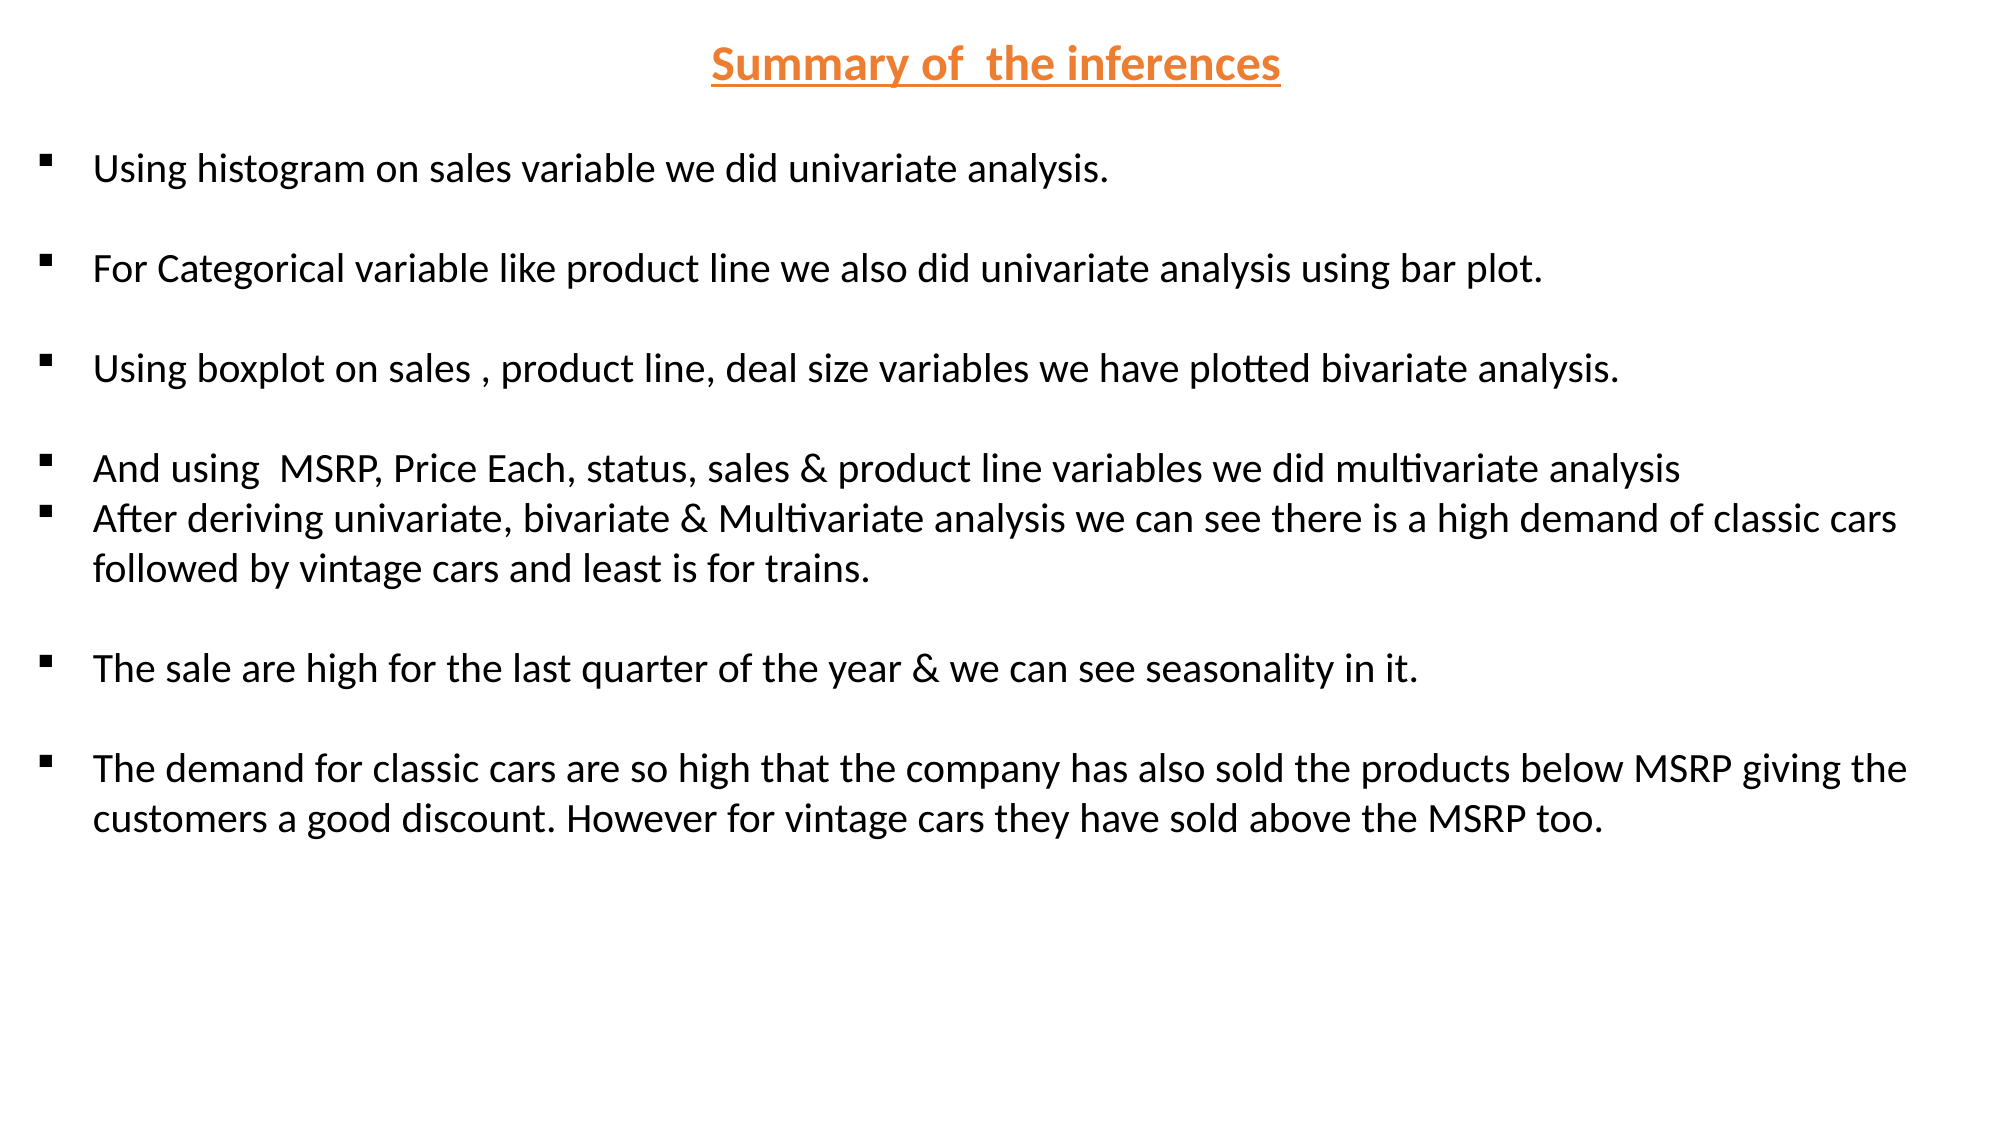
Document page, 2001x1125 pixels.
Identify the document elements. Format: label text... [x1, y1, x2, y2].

text_box Summary of the inferences Using histogram on sales variable we did univariate analysis. For Categorical variable like product line we also did univariate analysis using bar plot. Using boxplot on sales , product line, deal size variables we have plotted bivariate analysis. And using MSRP, Price Each, status, sales & product line variables we did multivariate analysis After deriving univariate, bivariate & Multivariate analysis we can see there is a high demand of classic cars followed by vintage cars and least is for trains. The sale are high for the last quarter of the year & we can see seasonality in it. The demand for classic cars are so high that the company has also sold the products below MSRP giving the customers a good discount. However for vintage cars they have sold above the MSRP too. [21, 23, 2000, 939]
